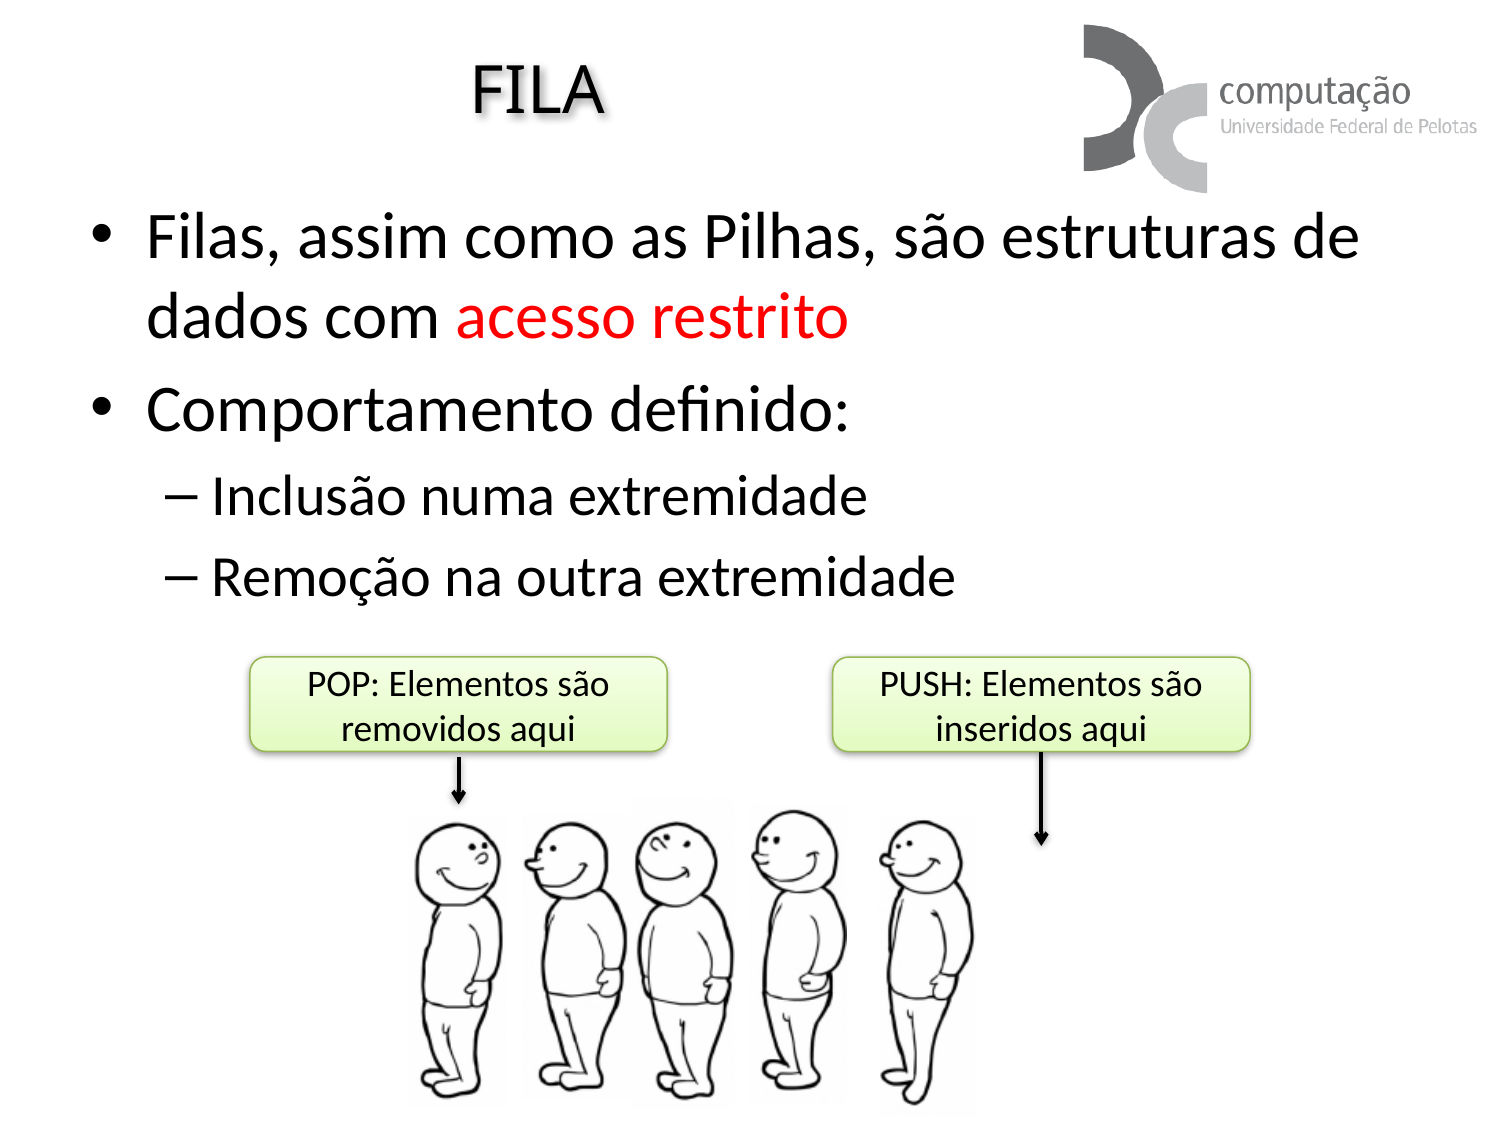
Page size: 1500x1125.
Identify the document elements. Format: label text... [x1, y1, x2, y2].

picture [879, 815, 977, 1118]
text_box PUSH: Elementos são inseridos aqui [831, 656, 1251, 753]
picture [407, 815, 507, 1109]
picture [749, 804, 847, 1105]
text_box POP: Elementos são removidos aqui [249, 656, 669, 753]
picture [1077, 20, 1480, 197]
list Filas, assim como as Pilhas, são estruturas de dados com acesso restrito Comportamento definido: Inclusão numa extremidade Remoção na outra extremidade [75, 184, 1425, 927]
title FILA [0, 23, 1075, 149]
picture [522, 798, 736, 1111]
